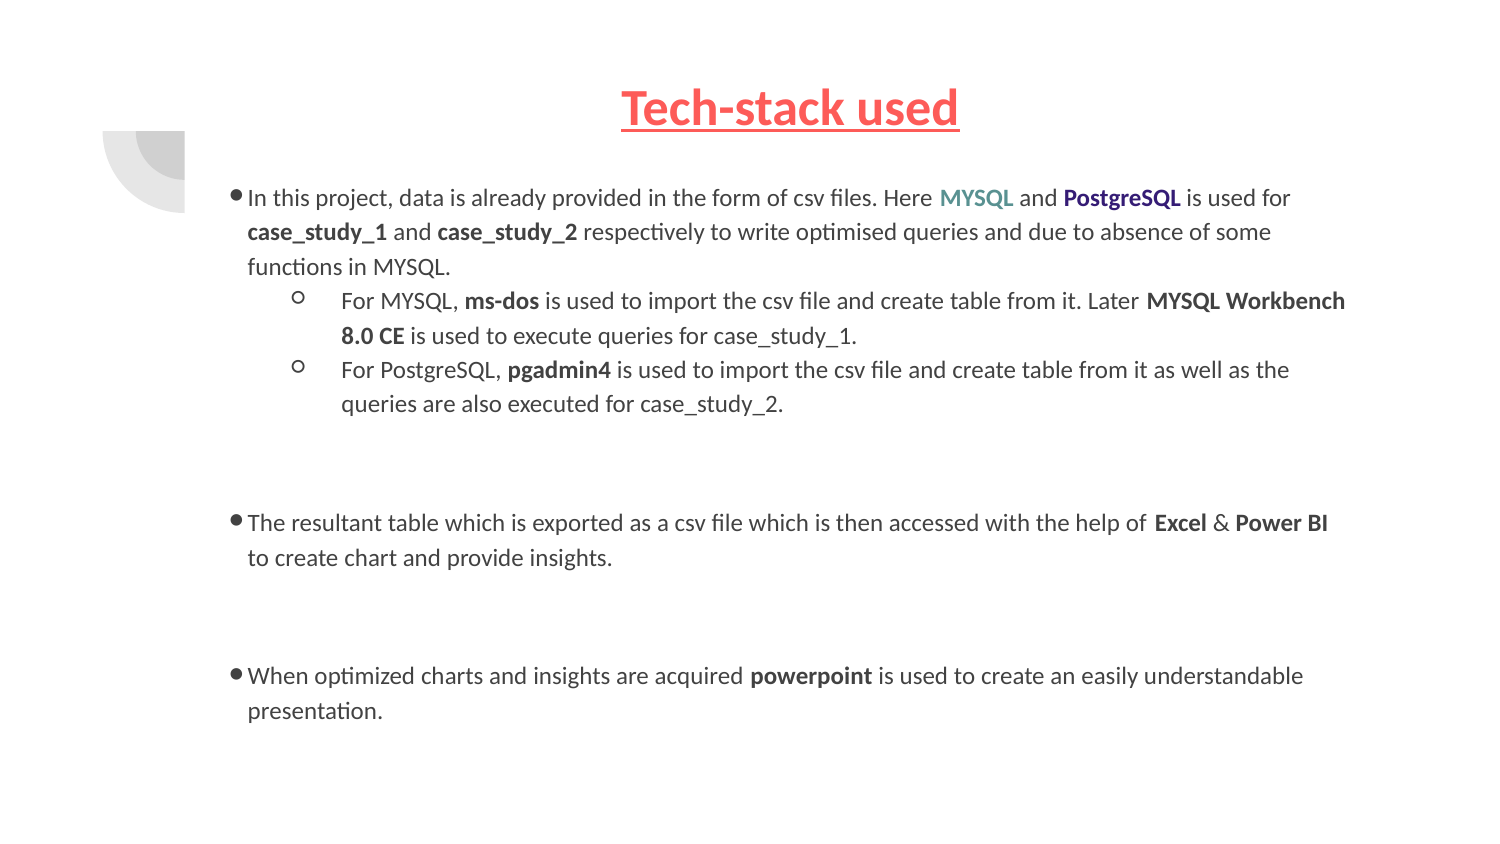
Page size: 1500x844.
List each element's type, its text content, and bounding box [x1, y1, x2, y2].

title Tech-stack used [213, 58, 1368, 161]
list In this project, data is already provided in the form of csv files. Here MYSQL and PostgreSQL is used for case_study_1 and case_study_2 respectively to write optimised queries and due to absence of some functions in MYSQL. For MYSQL, ms-dos is used to import the csv file and create table from it. Later MYSQL Workbench 8.0 CE is used to execute queries for case_study_1. For PostgreSQL, pgadmin4 is used to import the csv file and create table from it as well as the queries are also executed for case_study_2. The resultant table which is exported as a csv file which is then accessed with the help of Excel & Power BI to create chart and provide insights. When optimized charts and insights are acquired powerpoint is used to create an easily understandable presentation. [213, 161, 1368, 754]
